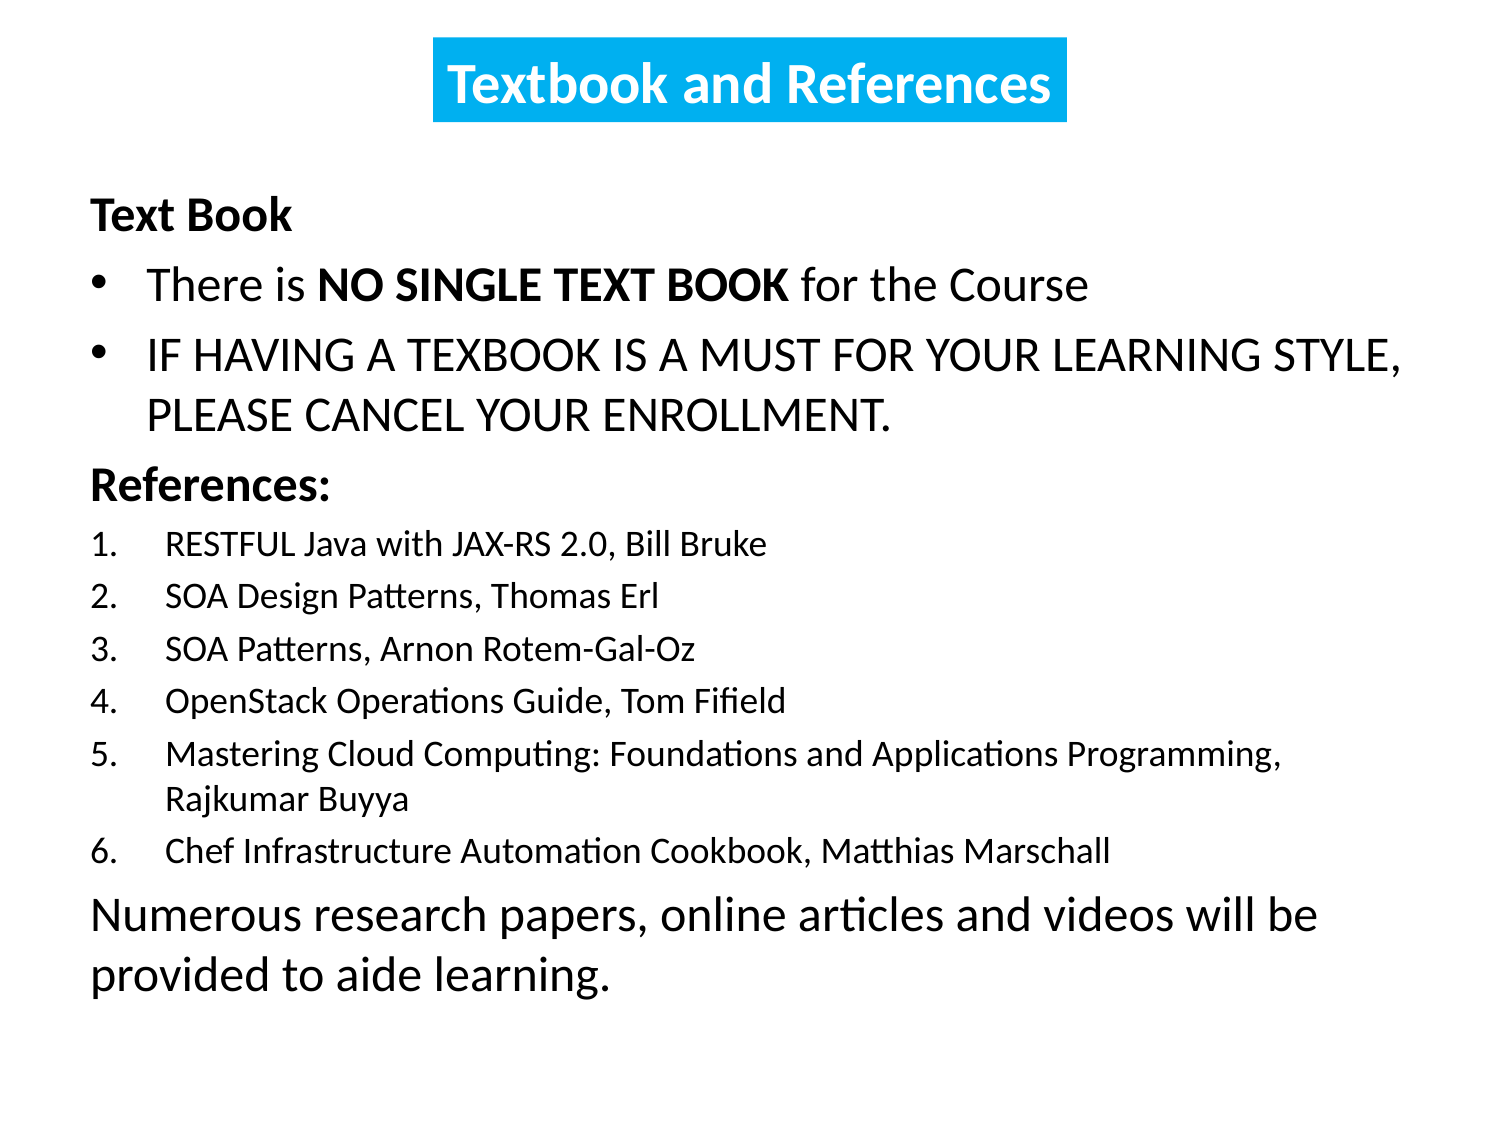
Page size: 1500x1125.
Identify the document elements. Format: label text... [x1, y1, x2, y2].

text_box Textbook and References [433, 37, 1067, 123]
list Text Book There is NO SINGLE TEXT BOOK for the Course IF HAVING A TEXBOOK IS A MUST FOR YOUR LEARNING STYLE, PLEASE CANCEL YOUR ENROLLMENT. References: RESTFUL Java with JAX-RS 2.0, Bill Bruke SOA Design Patterns, Thomas Erl SOA Patterns, Arnon Rotem-Gal-Oz OpenStack Operations Guide, Tom Fifield Mastering Cloud Computing: Foundations and Applications Programming, Rajkumar Buyya Chef Infrastructure Automation Cookbook, Matthias Marschall Numerous research papers, online articles and videos will be provided to aide learning. [75, 173, 1425, 1067]
